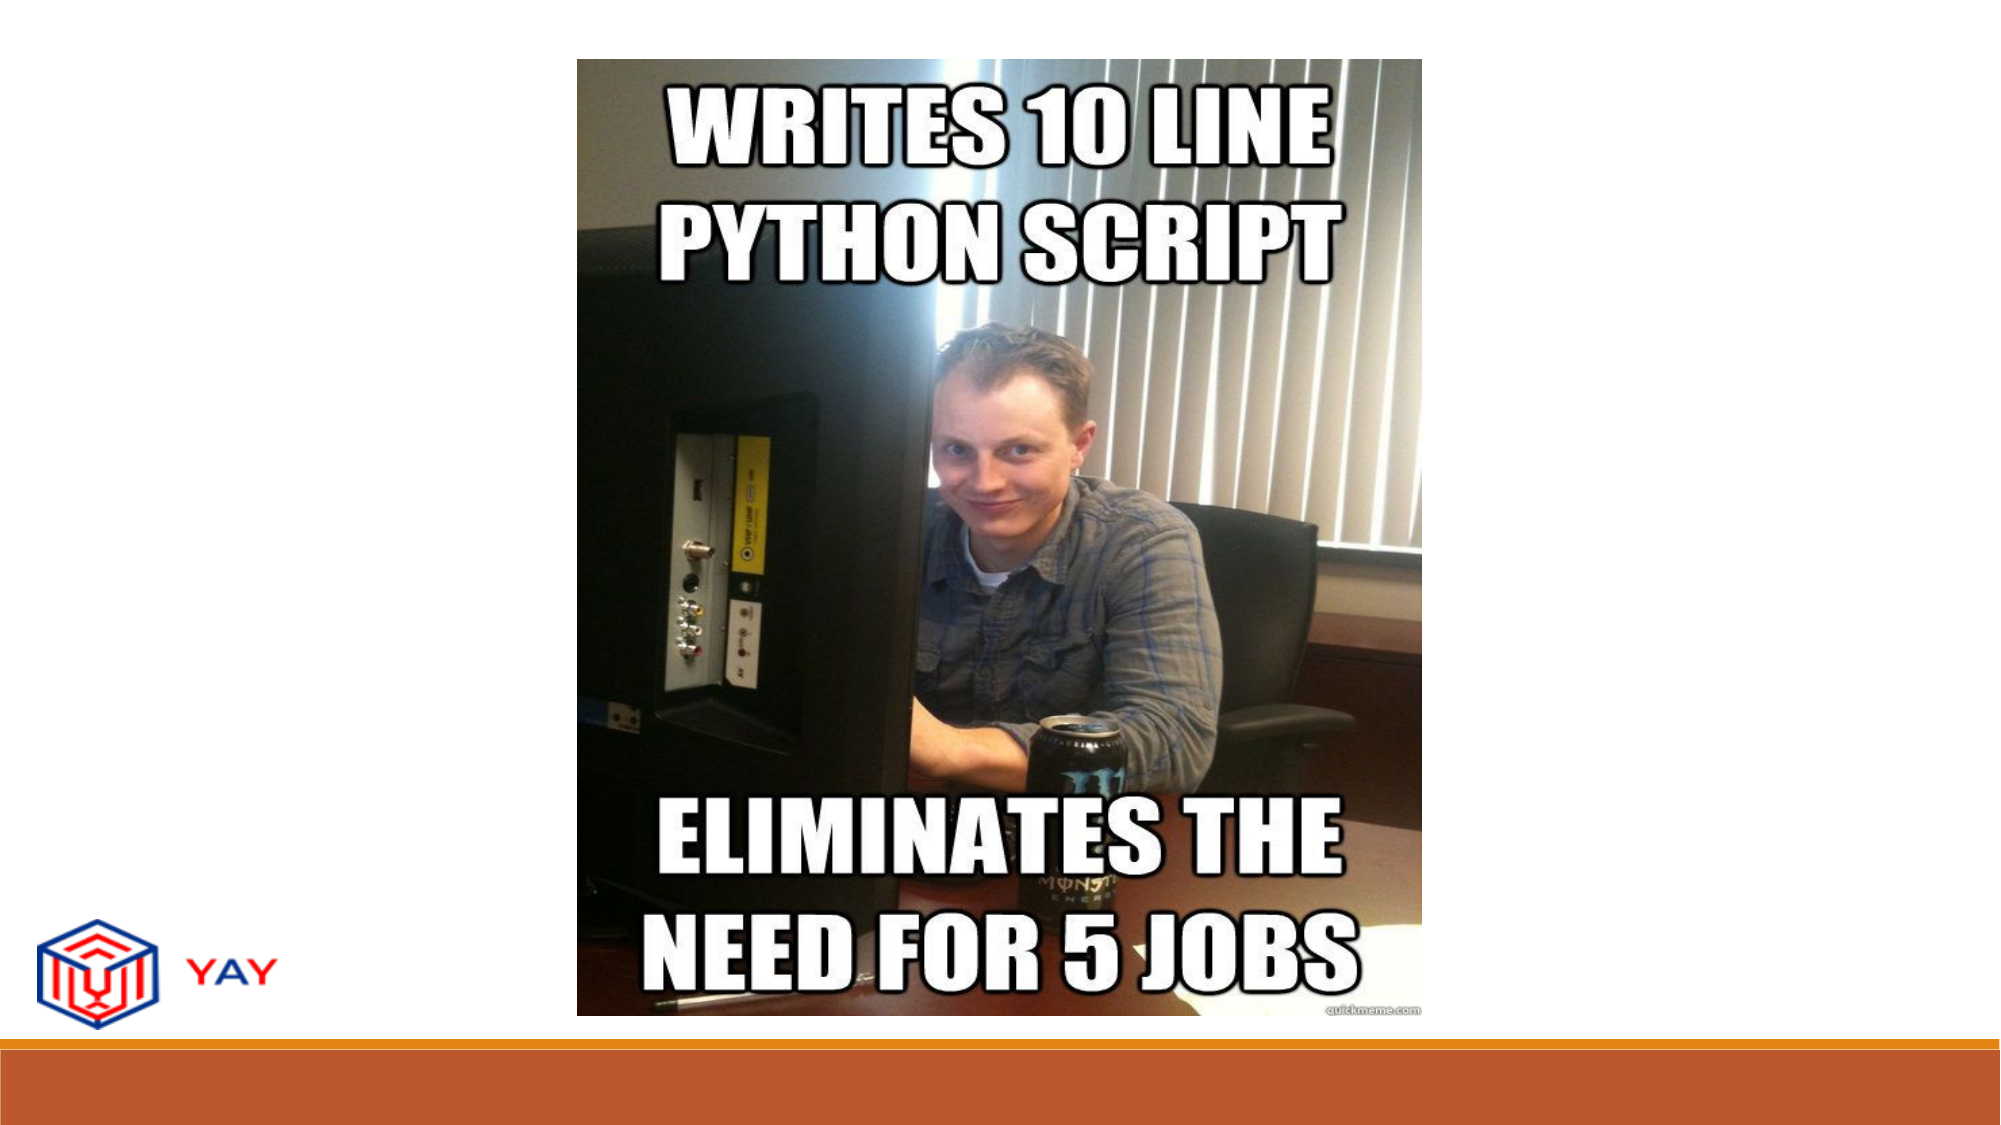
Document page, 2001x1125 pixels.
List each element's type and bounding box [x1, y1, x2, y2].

picture [36, 919, 279, 1030]
picture [577, 58, 1423, 1016]
